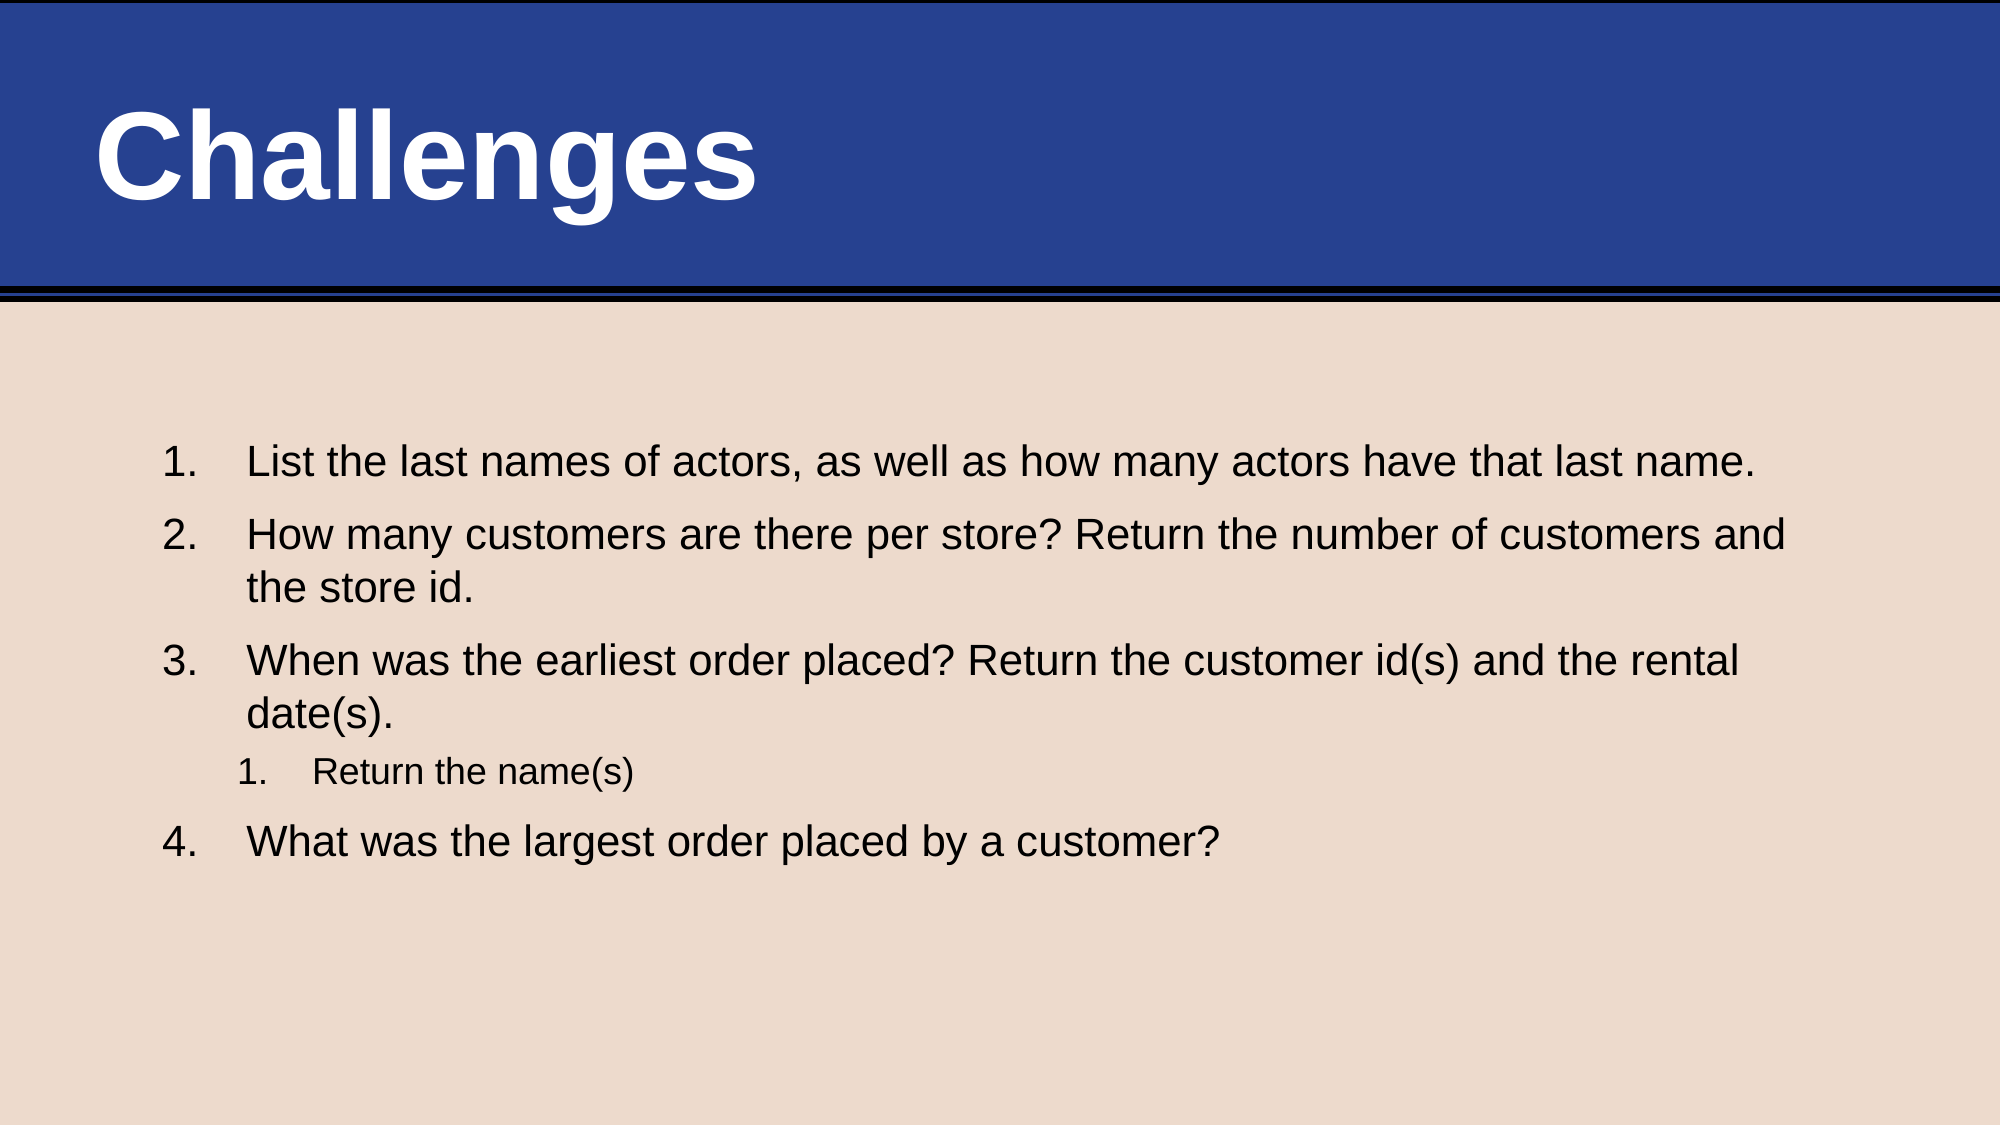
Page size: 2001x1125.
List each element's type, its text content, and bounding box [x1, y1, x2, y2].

title Challenges [73, 47, 1939, 252]
text_box [0, 290, 2000, 299]
text_box List the last names of actors, as well as how many actors have that last name. How many customers are there per store? Return the number of customers and the store id. When was the earliest order placed? Return the customer id(s) and the rental date(s). Return the name(s) What was the largest order placed by a customer? [141, 412, 1858, 886]
text_box [0, 0, 2000, 289]
